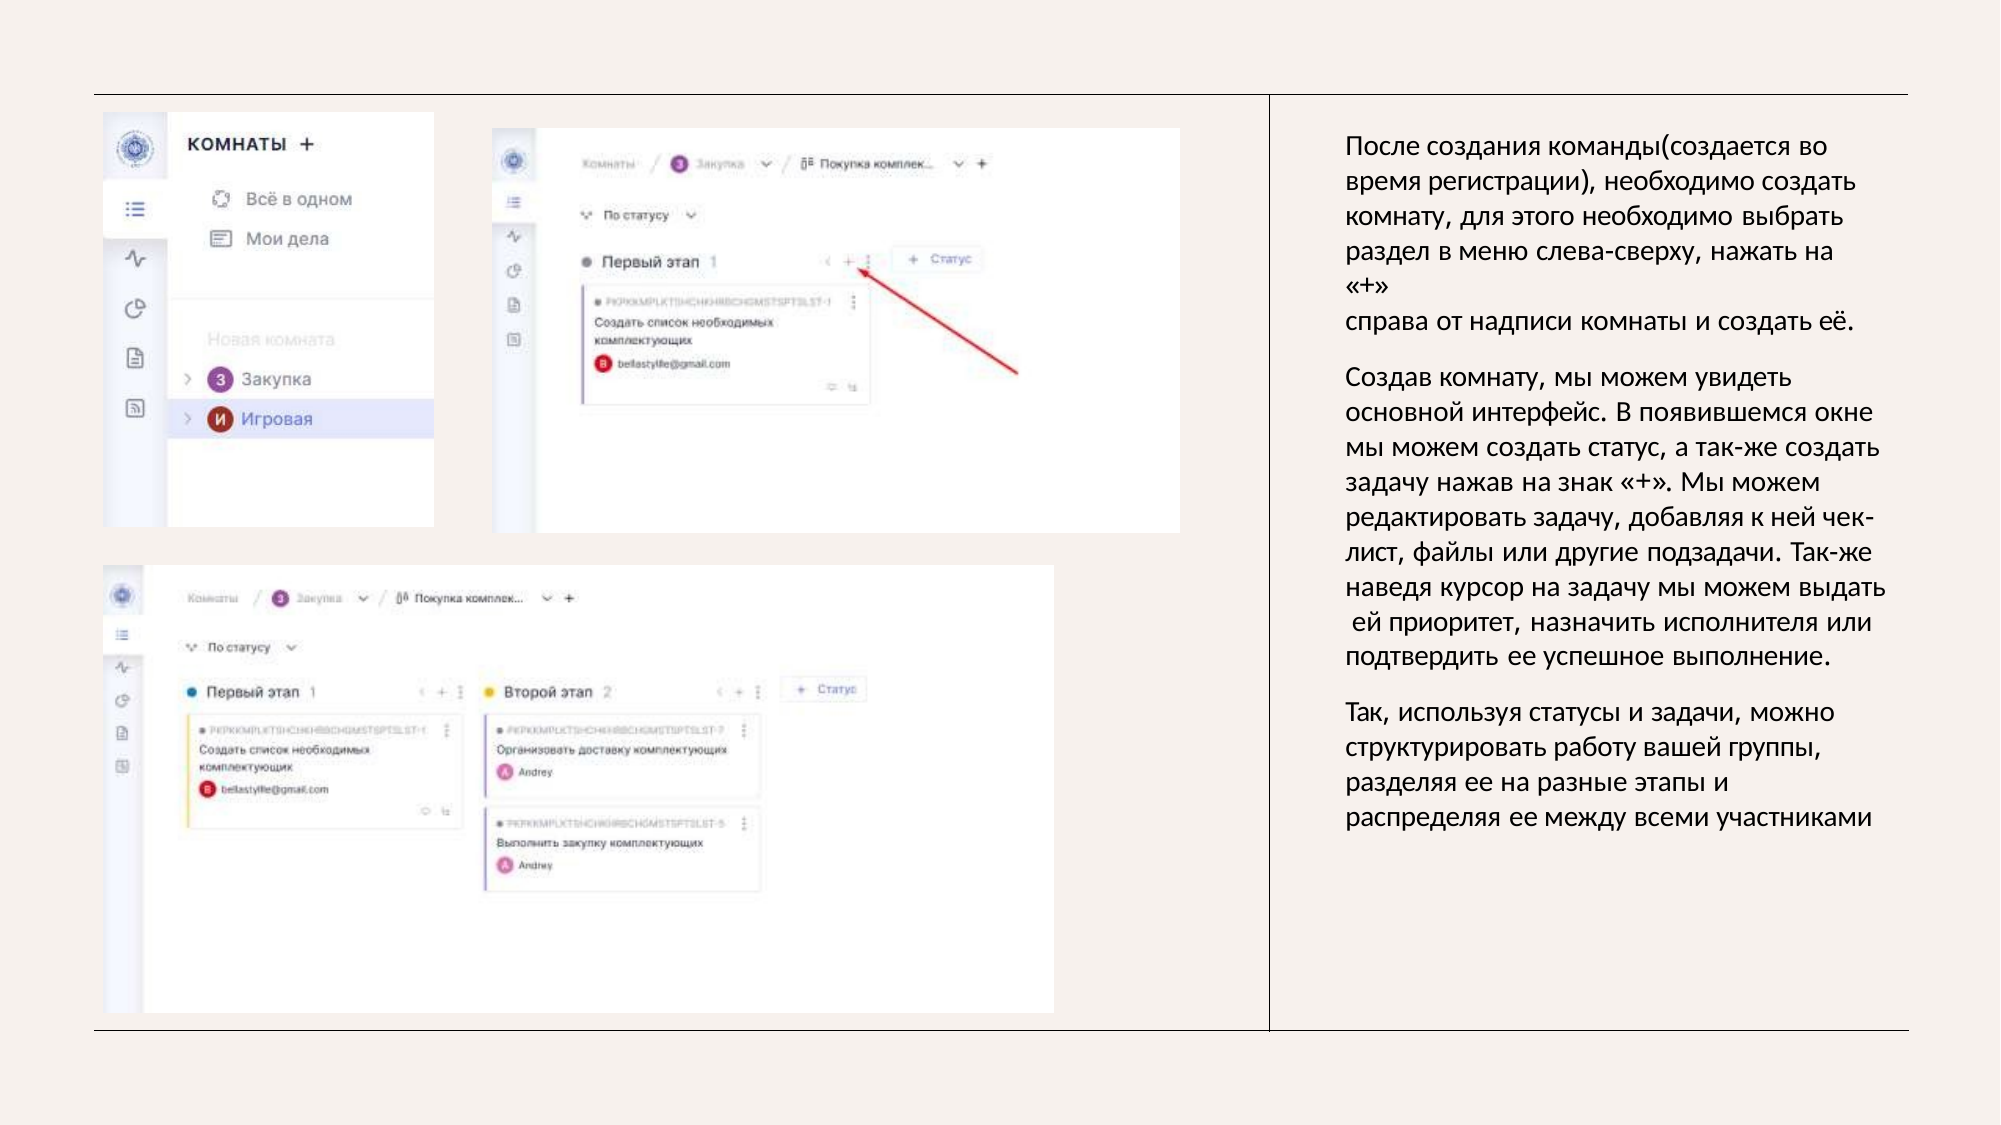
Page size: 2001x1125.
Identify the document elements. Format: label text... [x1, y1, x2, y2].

text_box После создания команды(создается во время регистрации), необходимо создать комнату, для этого необходимо выбрать раздел в меню слева-сверху, нажать на «+» справа от надписи комнаты и создать её. Создав комнату, мы можем увидеть основной интерфейс. В появившемся окне мы можем создать статус, а так-же создать задачу нажав на знак «+». Мы можем редактировать задачу, добавляя к ней чек- лист, файлы или другие подзадачи. Так-же наведя курсор на задачу мы можем выдать ей приоритет, назначить исполнителя или подтвердить ее успешное выполнение. Так, используя статусы и задачи, можно структурировать работу вашей группы, разделяя ее на разные этапы и распределяя ее между всеми участниками [1343, 124, 1893, 833]
picture [103, 112, 435, 528]
picture [103, 565, 1054, 1013]
picture [492, 128, 1180, 533]
